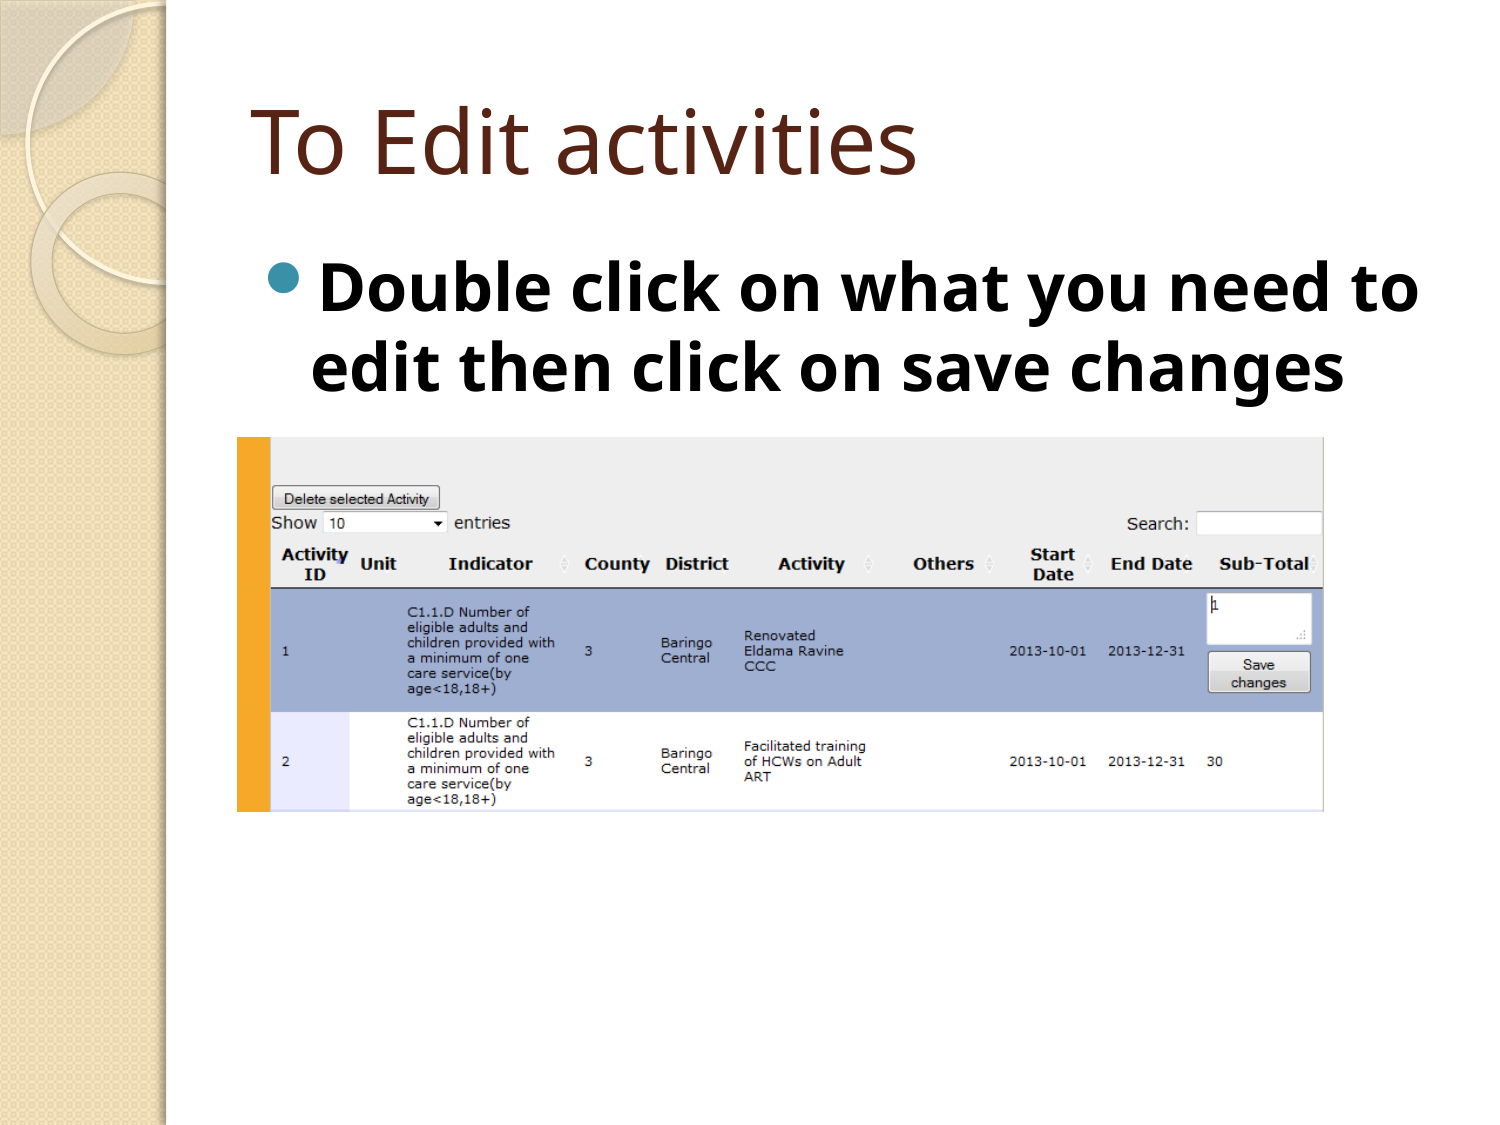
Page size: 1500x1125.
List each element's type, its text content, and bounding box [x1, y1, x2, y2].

picture [237, 437, 1325, 812]
list Double click on what you need to edit then click on save changes [235, 237, 1466, 1025]
title To Edit activities [235, 45, 1466, 233]
